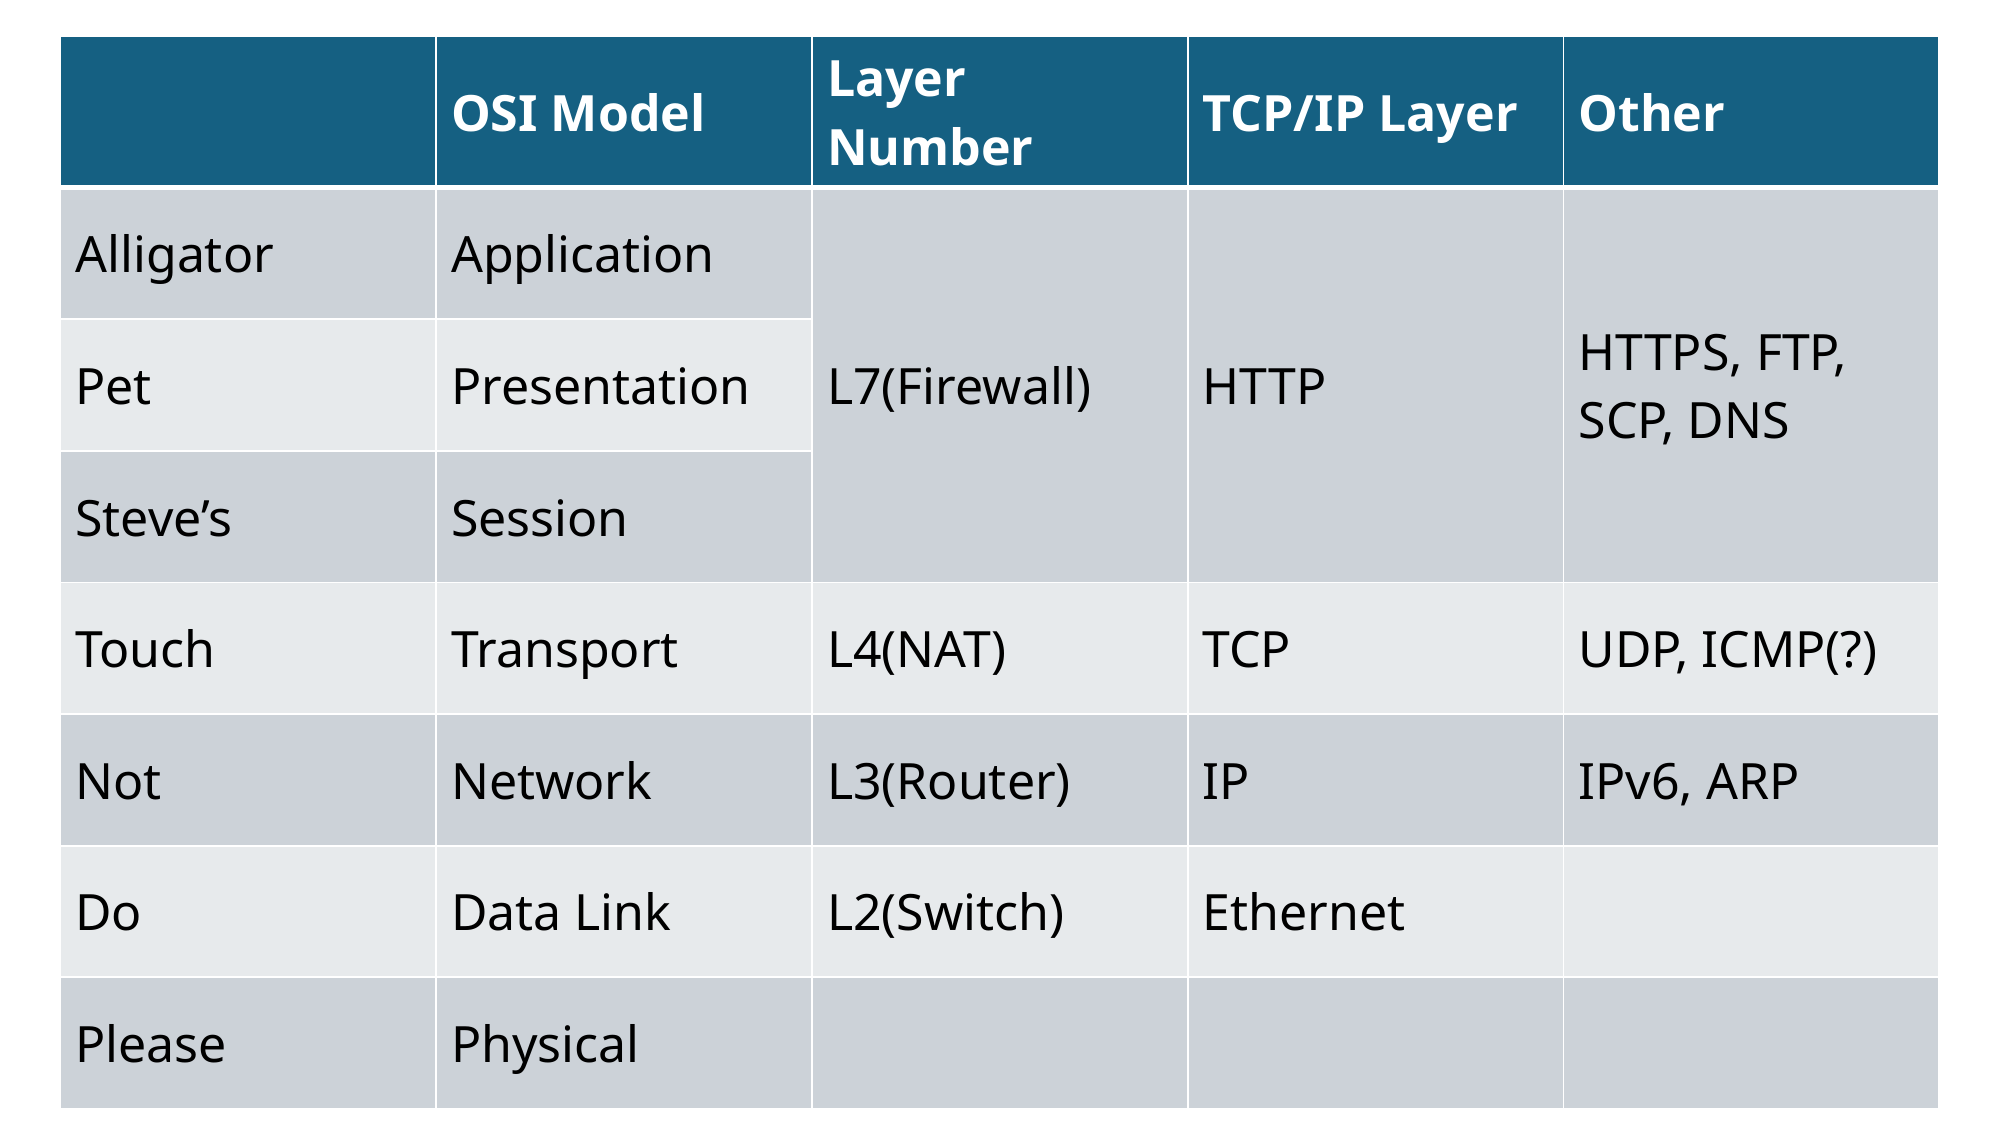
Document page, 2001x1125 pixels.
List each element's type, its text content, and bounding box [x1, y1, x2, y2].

table_cell Alligator [61, 190, 435, 318]
table_cell Presentation [437, 320, 811, 450]
table_cell L4(NAT) [813, 583, 1187, 713]
table_cell Please [61, 978, 435, 1108]
table_cell Transport [437, 583, 811, 713]
table_cell [1564, 847, 1938, 976]
table_header Other [1564, 37, 1938, 185]
table_cell Pet [61, 320, 435, 450]
table_header OSI Model [437, 37, 811, 185]
table_cell Steve’s [61, 452, 435, 582]
table_header [61, 37, 435, 185]
table_cell TCP [1189, 583, 1563, 713]
table_cell Data Link [437, 847, 811, 976]
table_cell Network [437, 715, 811, 845]
table_cell Touch [61, 583, 435, 713]
table_cell HTTPS, FTP, SCP, DNS [1564, 190, 1938, 582]
table_cell [813, 978, 1187, 1108]
table_cell L3(Router) [813, 715, 1187, 845]
table_cell Application [437, 190, 811, 318]
table_cell L2(Switch) [813, 847, 1187, 976]
table_cell Ethernet [1189, 847, 1563, 976]
table_header TCP/IP Layer [1189, 37, 1563, 185]
table_cell IPv6, ARP [1564, 715, 1938, 845]
table_cell [1564, 978, 1938, 1108]
table_cell UDP, ICMP(?) [1564, 583, 1938, 713]
table_header Layer Number [813, 37, 1187, 185]
table_cell IP [1189, 715, 1563, 845]
table_cell HTTP [1189, 190, 1563, 582]
table_cell L7(Firewall) [813, 190, 1187, 582]
table_cell Not [61, 715, 435, 845]
table_cell Session [437, 452, 811, 582]
table_cell [1189, 978, 1563, 1108]
table_cell Physical [437, 978, 811, 1108]
table_cell Do [61, 847, 435, 976]
